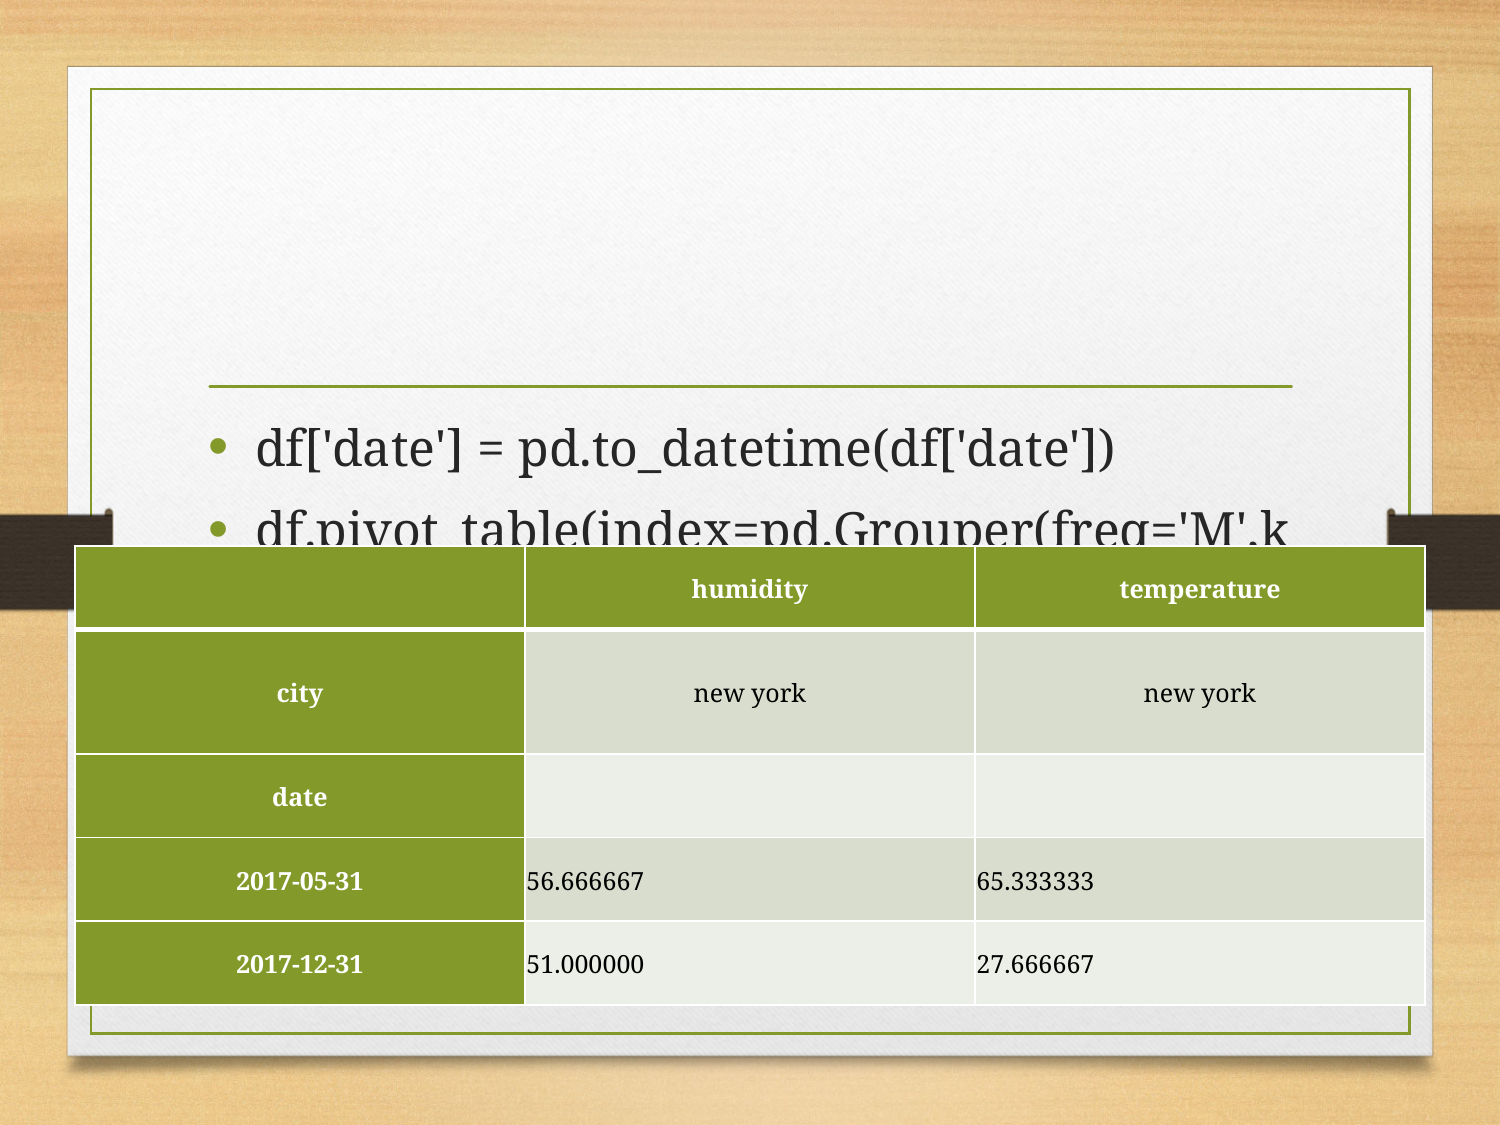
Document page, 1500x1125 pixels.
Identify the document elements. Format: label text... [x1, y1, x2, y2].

table_header humidity [526, 547, 974, 627]
table_cell 27.666667 [976, 922, 1424, 1004]
table_cell 65.333333 [976, 838, 1424, 920]
table_header [76, 547, 524, 627]
table_cell city [76, 632, 524, 753]
table_cell 51.000000 [526, 922, 974, 1004]
table_cell 56.666667 [526, 838, 974, 920]
table_cell date [76, 755, 524, 837]
table_cell new york [976, 632, 1424, 753]
table_header temperature [976, 547, 1424, 627]
table_cell [976, 755, 1424, 837]
picture [0, 0, 1500, 1125]
table_cell 2017-12-31 [76, 922, 524, 1004]
table_cell [526, 755, 974, 837]
table_cell 2017-05-31 [76, 838, 524, 920]
table_cell new york [526, 632, 974, 753]
list df['date'] = pd.to_datetime(df['date']) df.pivot_table(index=pd.Grouper(freq='M',key='date'),columns='city') [193, 408, 1309, 545]
